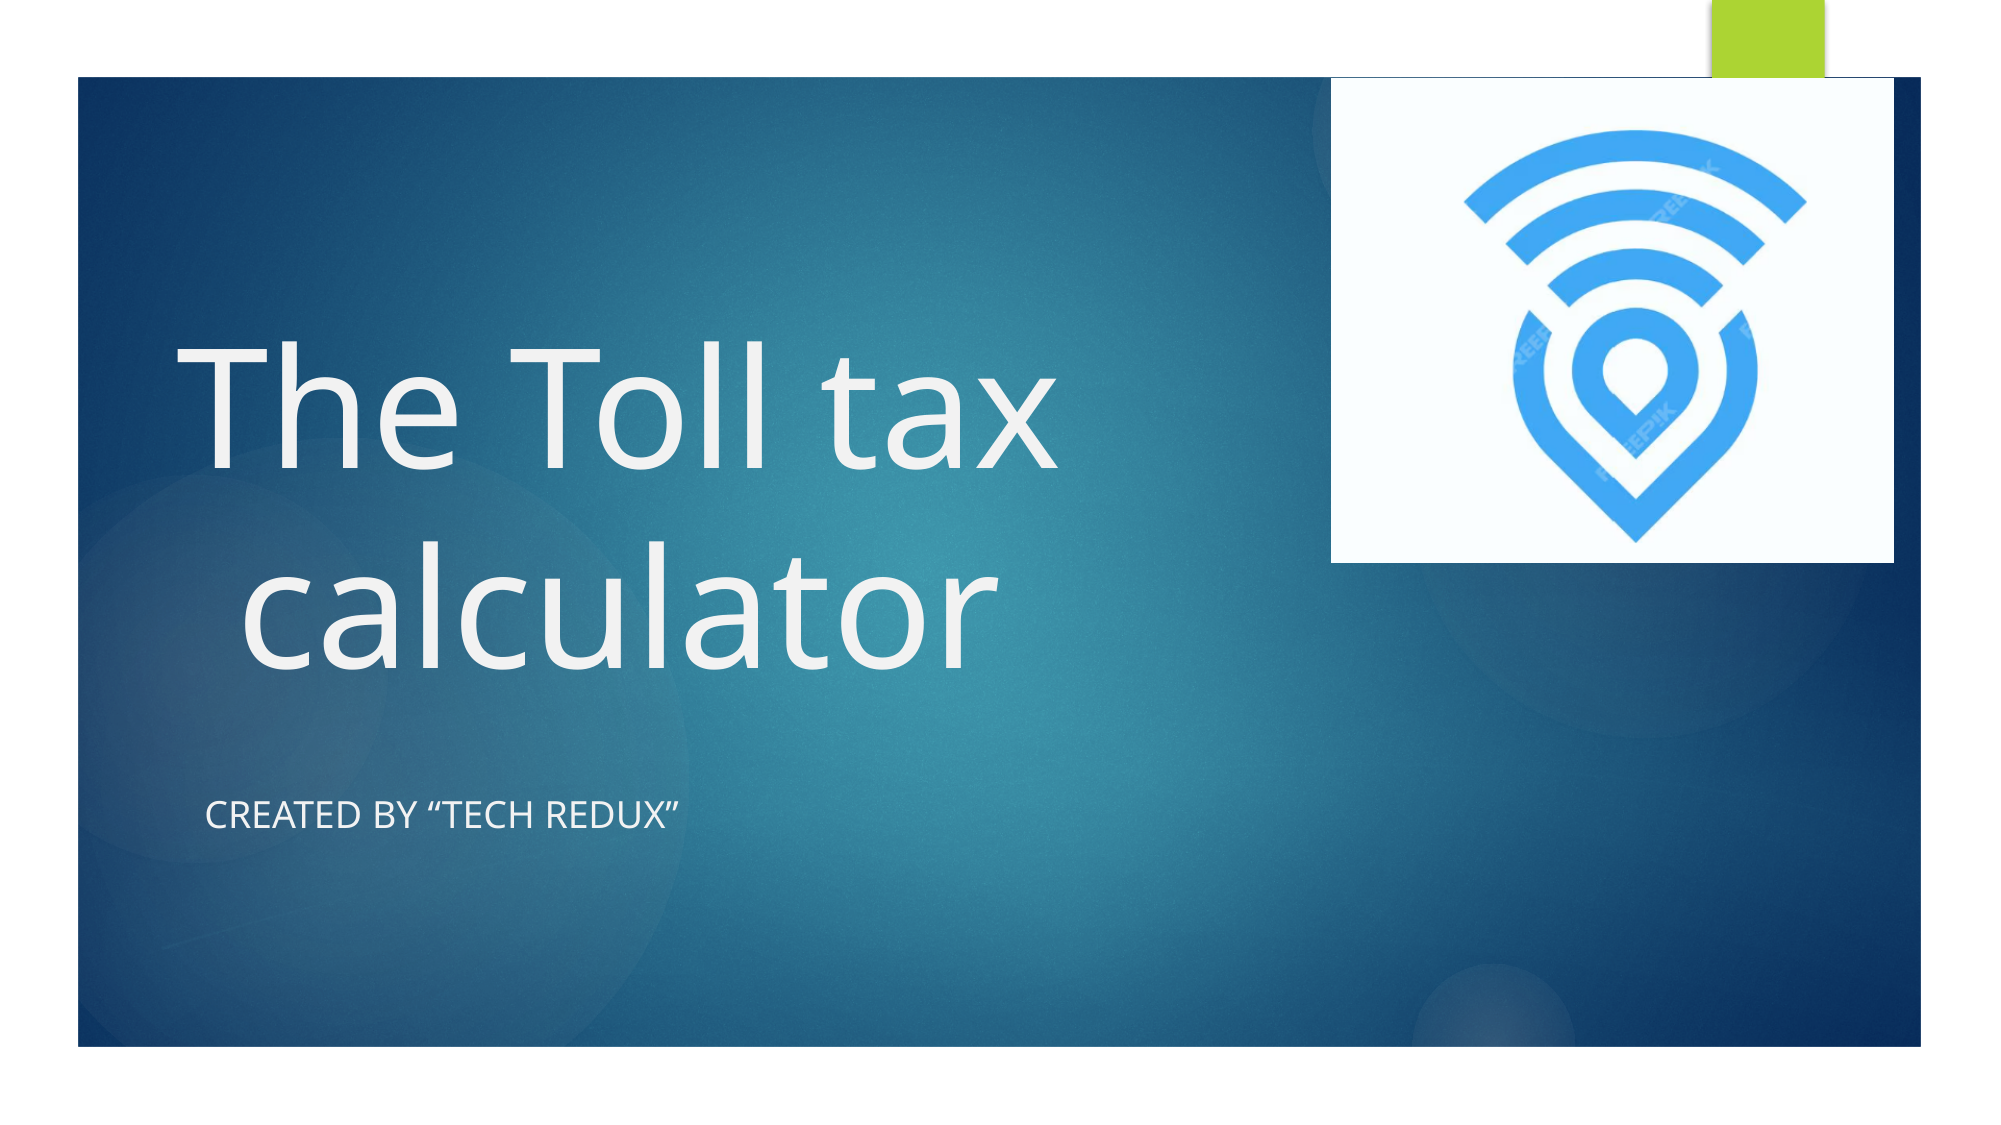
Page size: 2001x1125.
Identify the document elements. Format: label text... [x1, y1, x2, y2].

title The Toll tax calculator [106, 104, 1133, 710]
picture [1330, 78, 1894, 563]
subtitle Created by “tech redux” [189, 783, 1638, 925]
